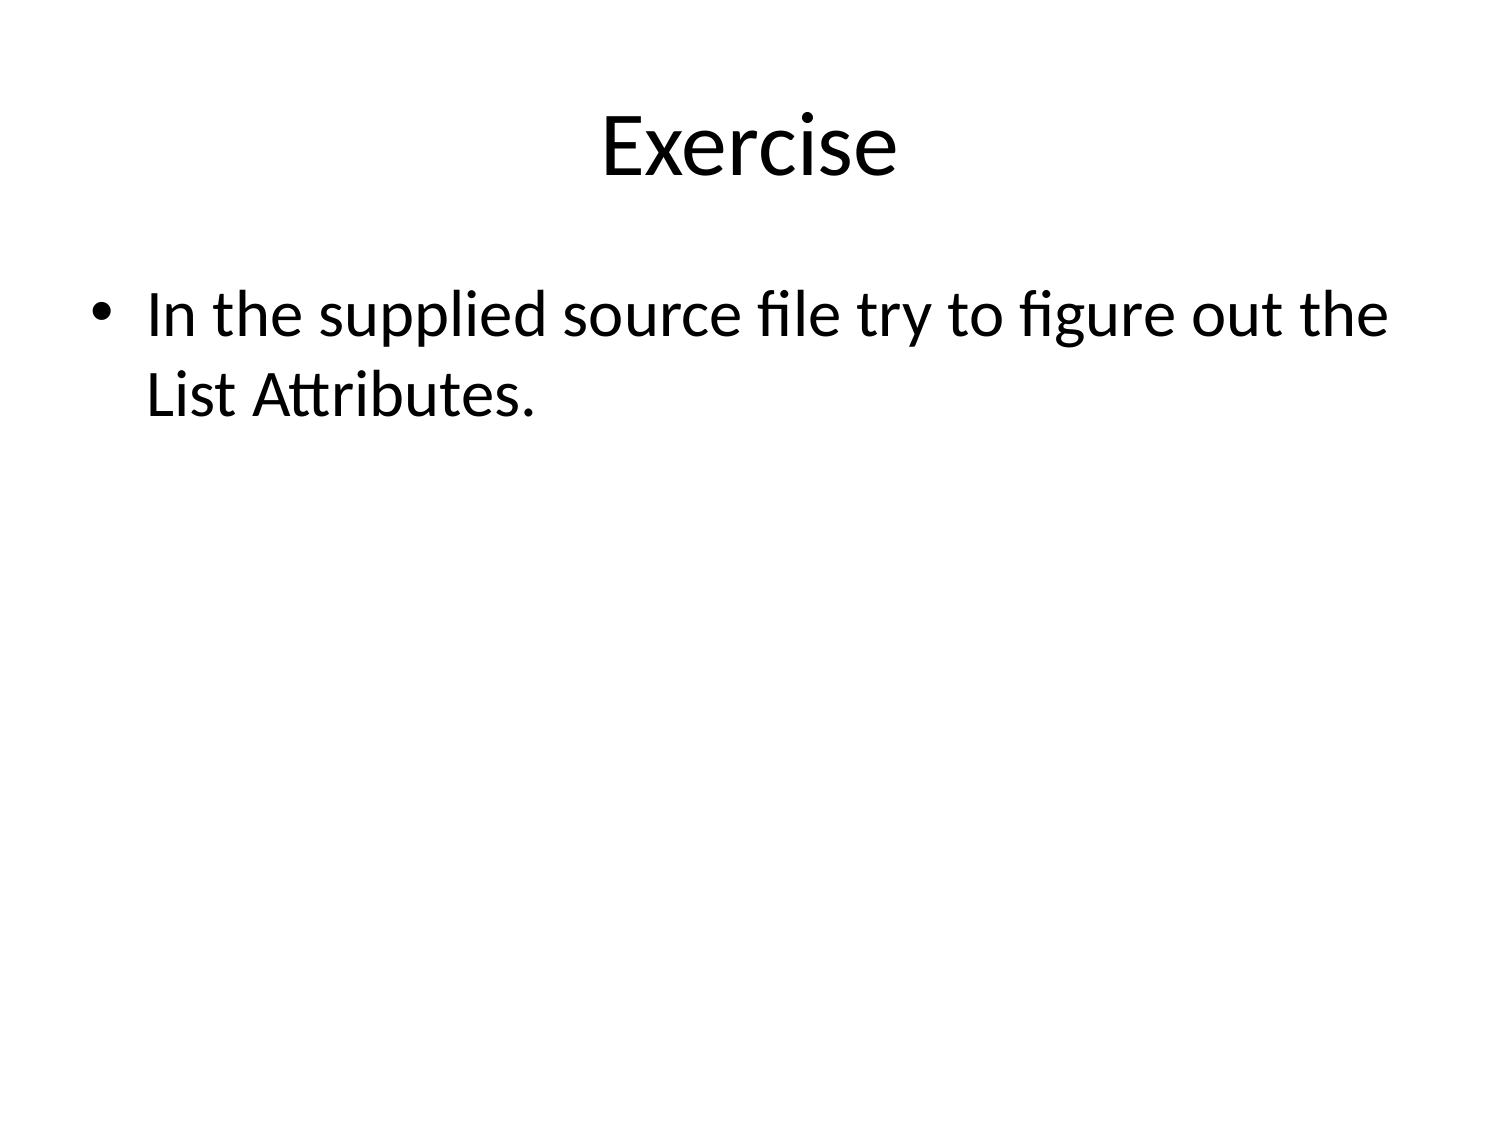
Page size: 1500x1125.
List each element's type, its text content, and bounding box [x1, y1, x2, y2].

title Exercise [75, 45, 1425, 233]
list In the supplied source file try to figure out the List Attributes. [75, 262, 1425, 1005]
